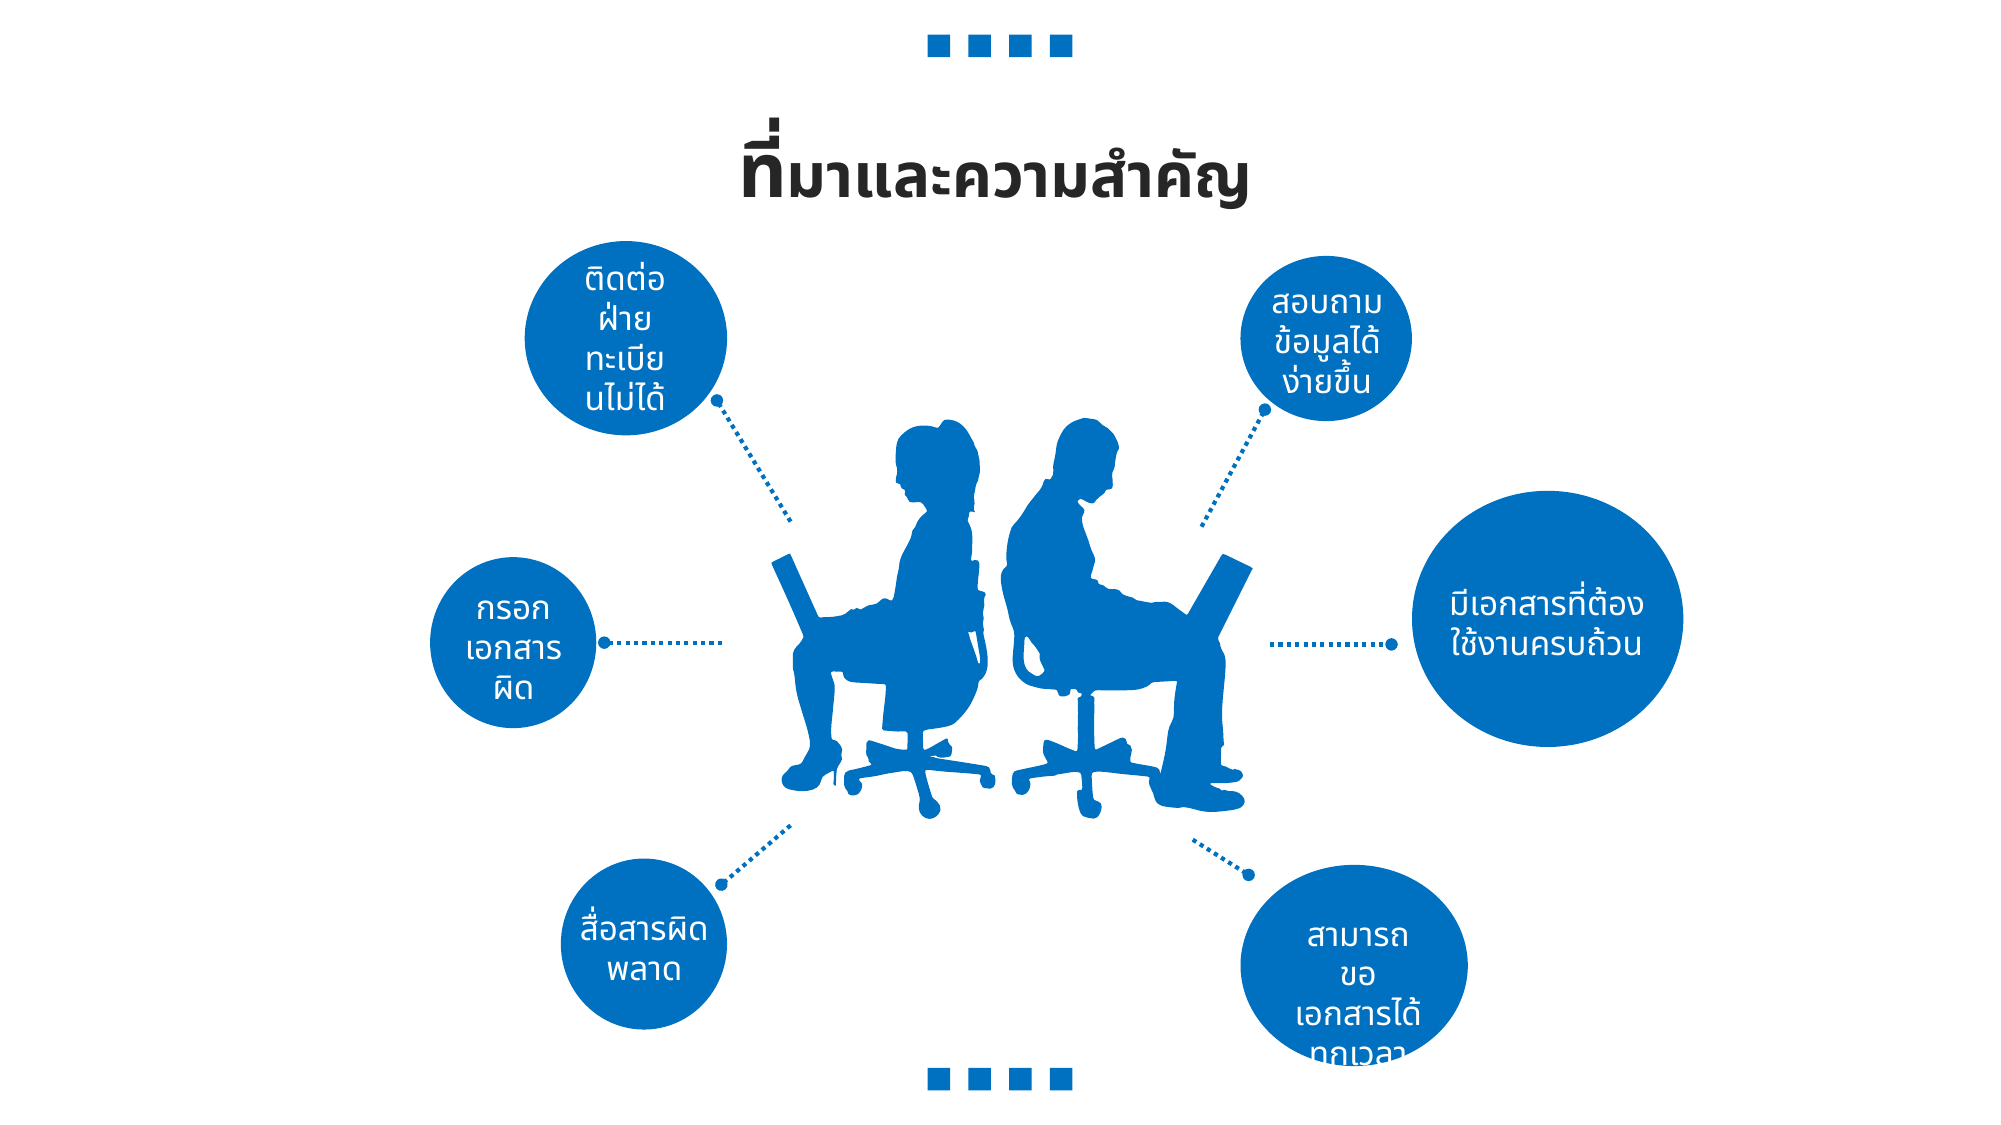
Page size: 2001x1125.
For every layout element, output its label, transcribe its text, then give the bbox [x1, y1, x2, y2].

list ที่มาและความสำคัญ [46, 109, 1945, 229]
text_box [791, 417, 1192, 819]
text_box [430, 241, 791, 1030]
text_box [1192, 255, 1684, 1066]
